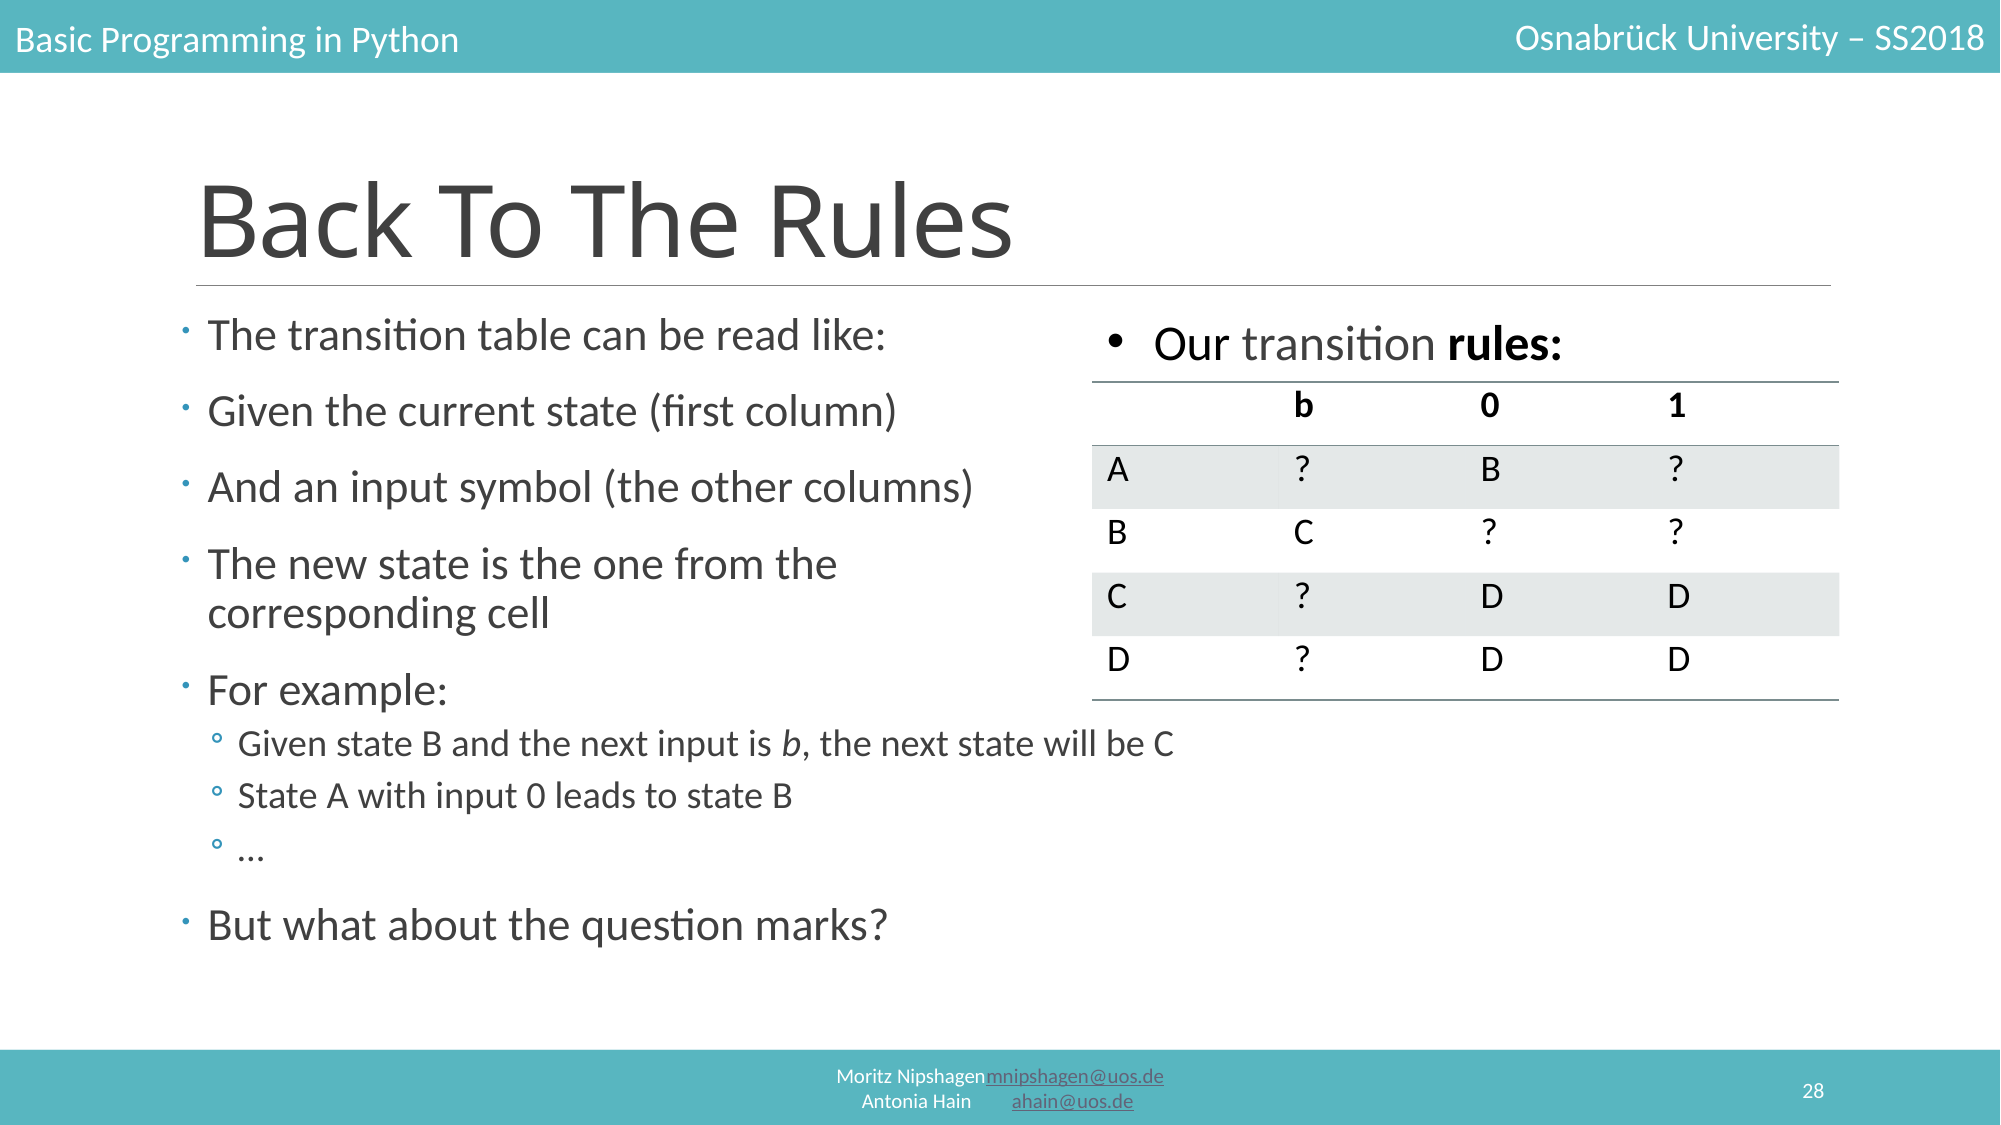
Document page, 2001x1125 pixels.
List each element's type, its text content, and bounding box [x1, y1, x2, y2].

slide_number 28 [1624, 1059, 1840, 1120]
list The transition table can be read like: Given the current state (first column) And an input symbol (the other columns) The new state is the one from the corresponding cell For example: Given state B and the next input is b, the next state will be C State A with input 0 leads to state B … But what about the question marks? [180, 302, 1830, 963]
title Back To The Rules [180, 162, 1830, 285]
text_box Our transition rules: [1092, 509, 1840, 572]
text_box Our transition rules: [1092, 637, 1840, 722]
text_box Our transition rules: [1092, 302, 1840, 445]
